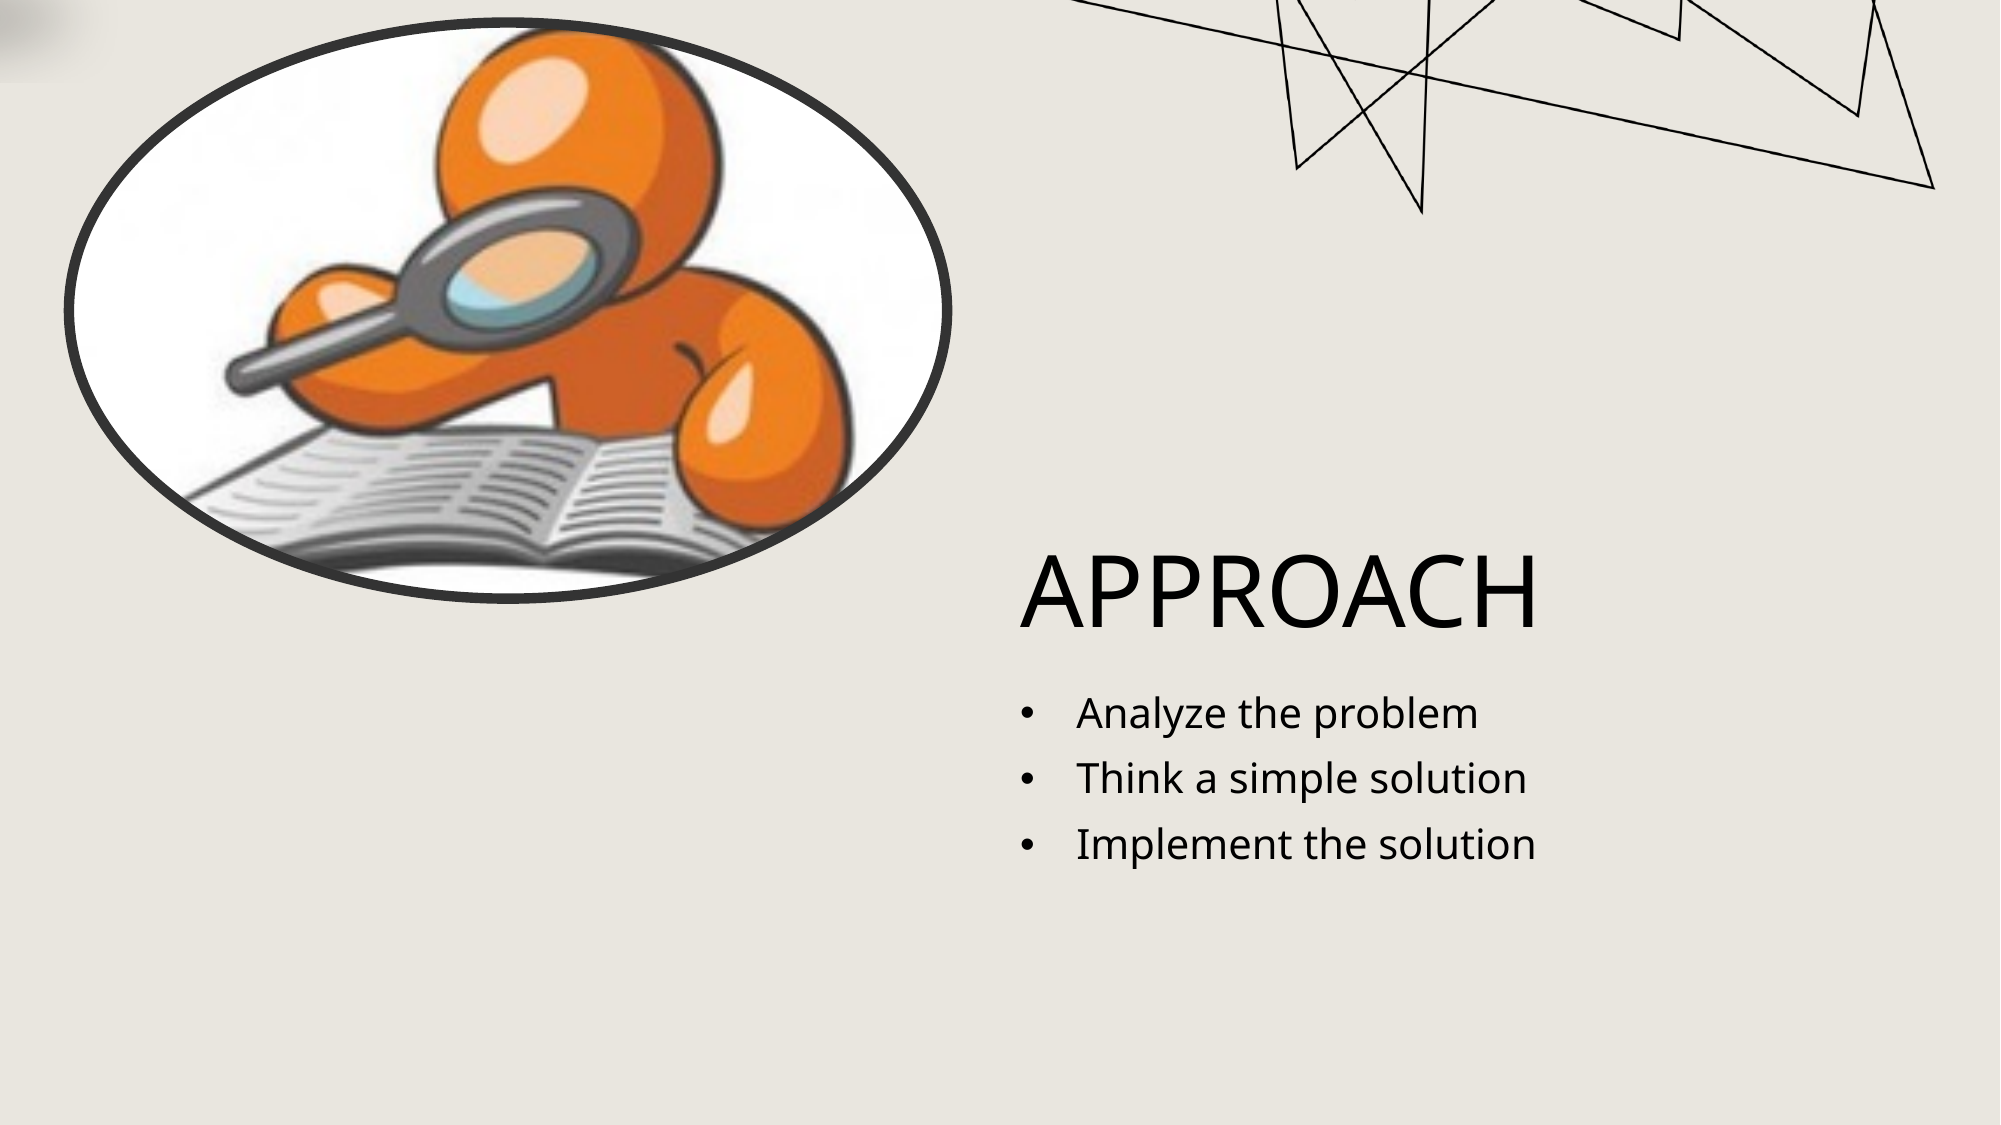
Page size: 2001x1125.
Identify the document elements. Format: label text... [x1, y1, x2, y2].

picture [1039, 0, 2001, 216]
list Analyze the problem Think a simple solution Implement the solution [1004, 684, 1794, 1077]
title Approach [1005, 215, 1794, 657]
picture [68, 22, 948, 599]
